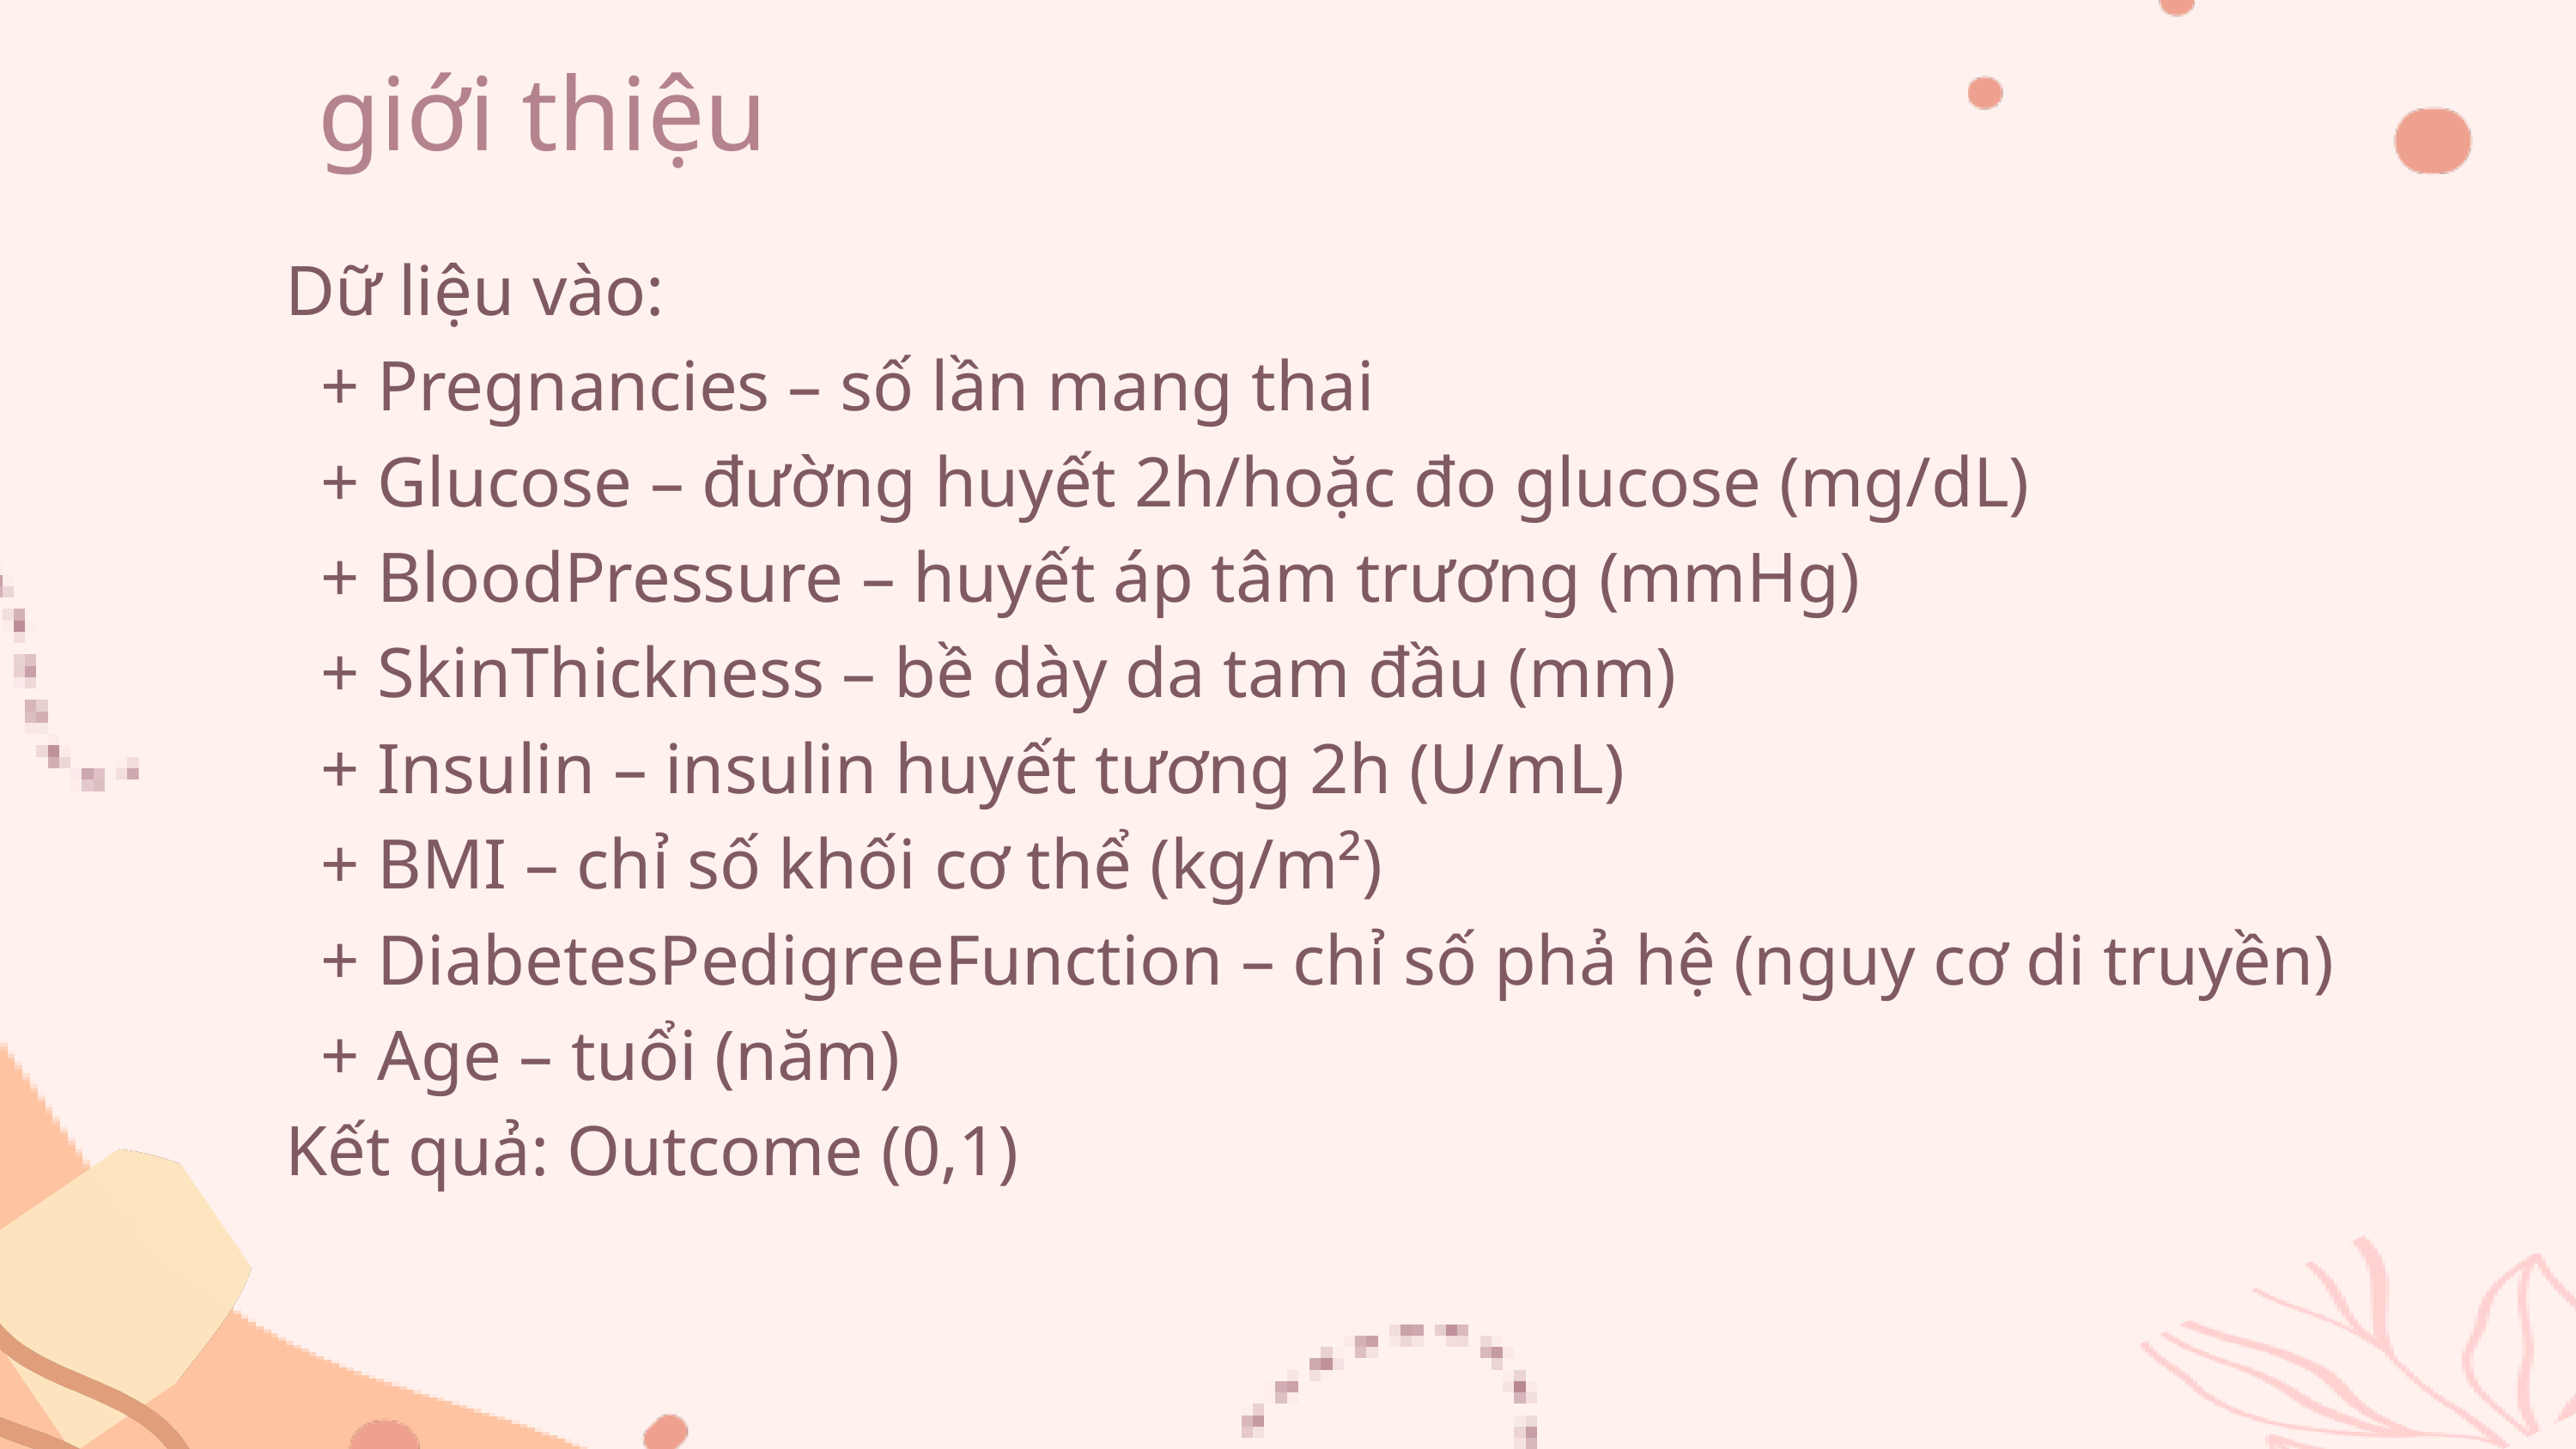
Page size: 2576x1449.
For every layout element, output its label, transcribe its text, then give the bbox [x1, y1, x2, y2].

text_box [0, 1405, 769, 1449]
text_box Dữ liệu vào: + Pregnancies – số lần mang thai + Glucose – đường huyết 2h/hoặc đo glucose (mg/dL) + BloodPressure – huyết áp tâm trương (mmHg) + SkinThickness – bề dày da tam đầu (mm) + Insulin – insulin huyết tương 2h (U/mL) + BMI – chỉ số khối cơ thể (kg/m²) + DiabetesPedigreeFunction – chỉ số phả hệ (nguy cơ di truyền) + Age – tuổi (năm) Kết quả: Outcome (0,1) [285, 233, 2372, 1285]
text_box [0, 811, 648, 1405]
text_box giới thiệu [113, 69, 973, 172]
text_box [0, 211, 139, 791]
text_box [2122, 1164, 2576, 1449]
text_box [1230, 1325, 2049, 1449]
text_box [0, 1125, 212, 1405]
text_box [212, 1210, 282, 1359]
text_box [1967, 0, 2576, 176]
